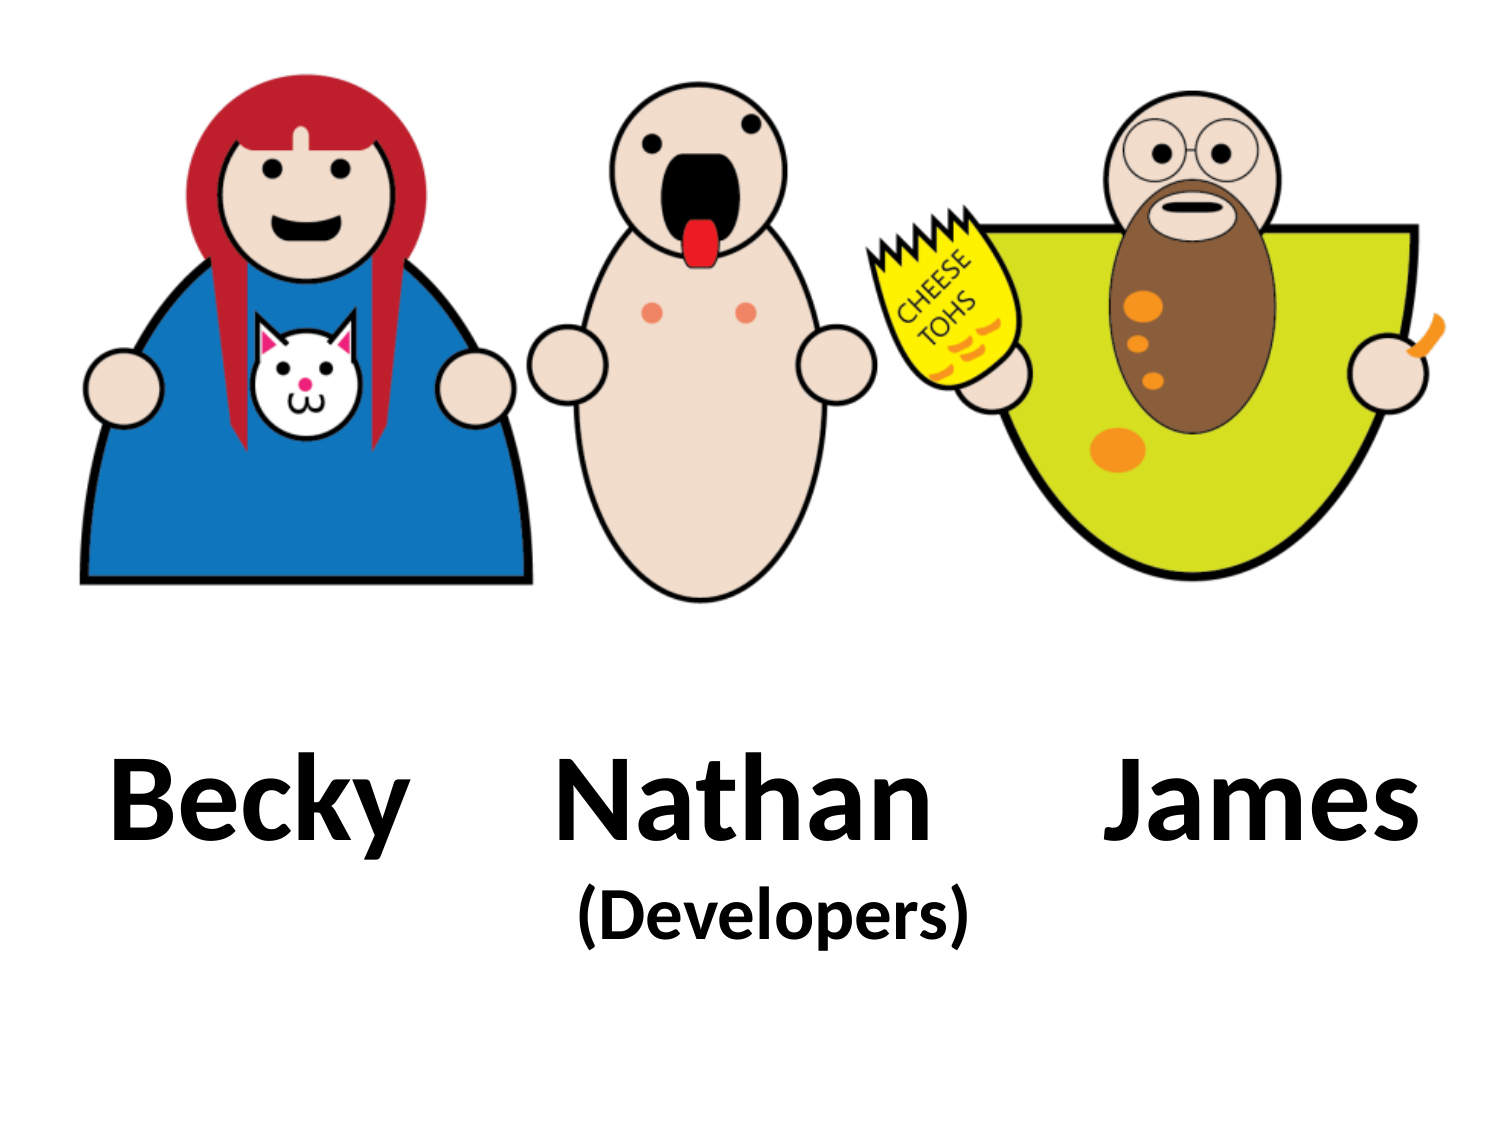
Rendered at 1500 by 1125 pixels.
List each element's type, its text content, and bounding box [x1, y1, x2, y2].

picture [41, 65, 1460, 624]
text_box Becky Nathan James (Developers) [70, 707, 1460, 963]
